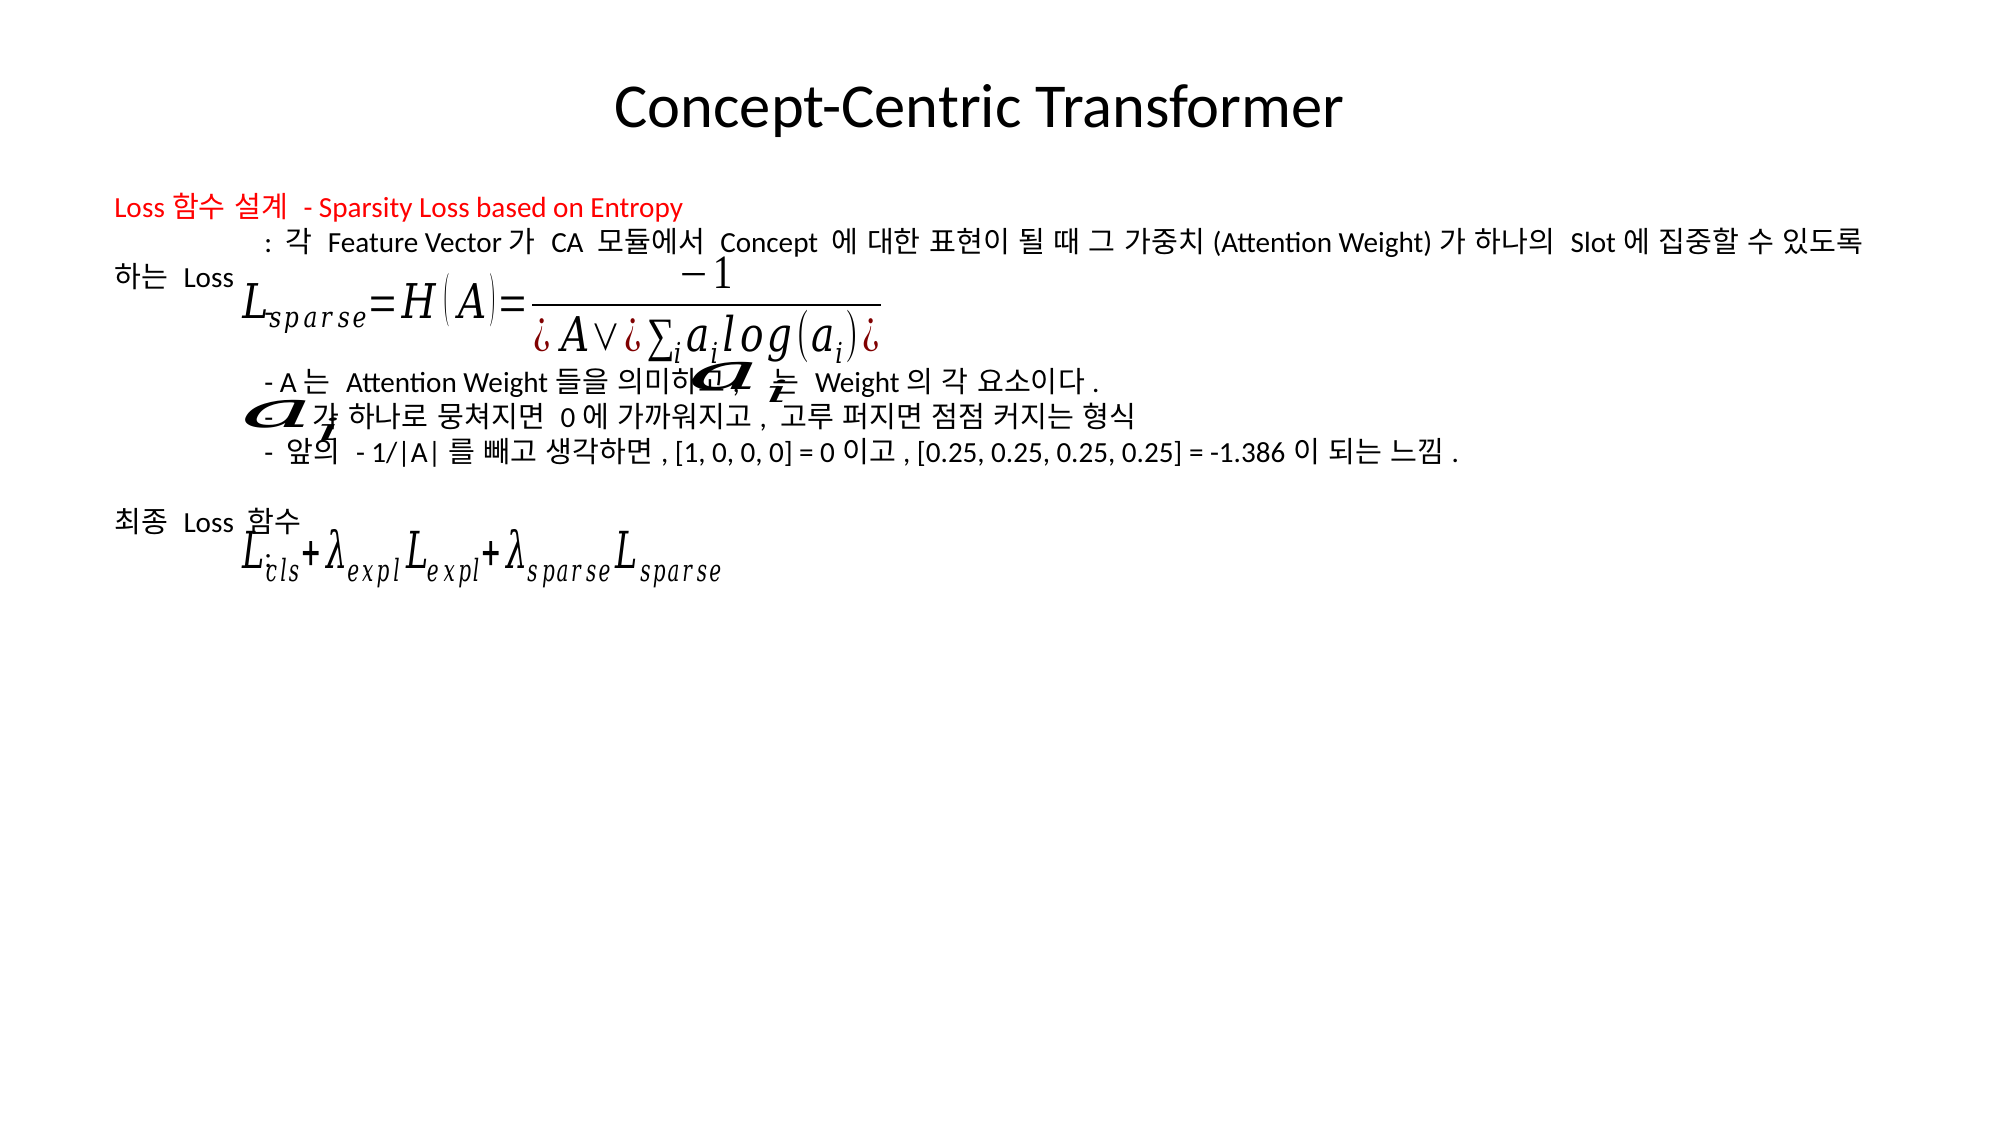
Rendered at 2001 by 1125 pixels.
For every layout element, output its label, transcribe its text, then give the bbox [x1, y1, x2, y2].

text_box Concept-Centric Transformer [298, 57, 1661, 147]
text_box Loss함수 설계 - Sparsity Loss based on Entropy : 각 Feature Vector가 CA 모듈에서 Concept 에 대한 표현이 될 때 그 가중치(Attention Weight)가 하나의 Slot에 집중할 수 있도록 하는 Loss - - A는 Attention Weight들을 의미하고, 는 Weight의 각 요소이다. - 가 하나로 뭉쳐지면 0에 가까워지고, 고루 퍼지면 점점 커지는 형식 - 앞의 - 1/|A|를 빼고 생각하면, [1, 0, 0, 0] = 0이고, [0.25, 0.25, 0.25, 0.25] = -1.386이 되는 느낌. 최종 Loss 함수 : [99, 180, 1888, 581]
